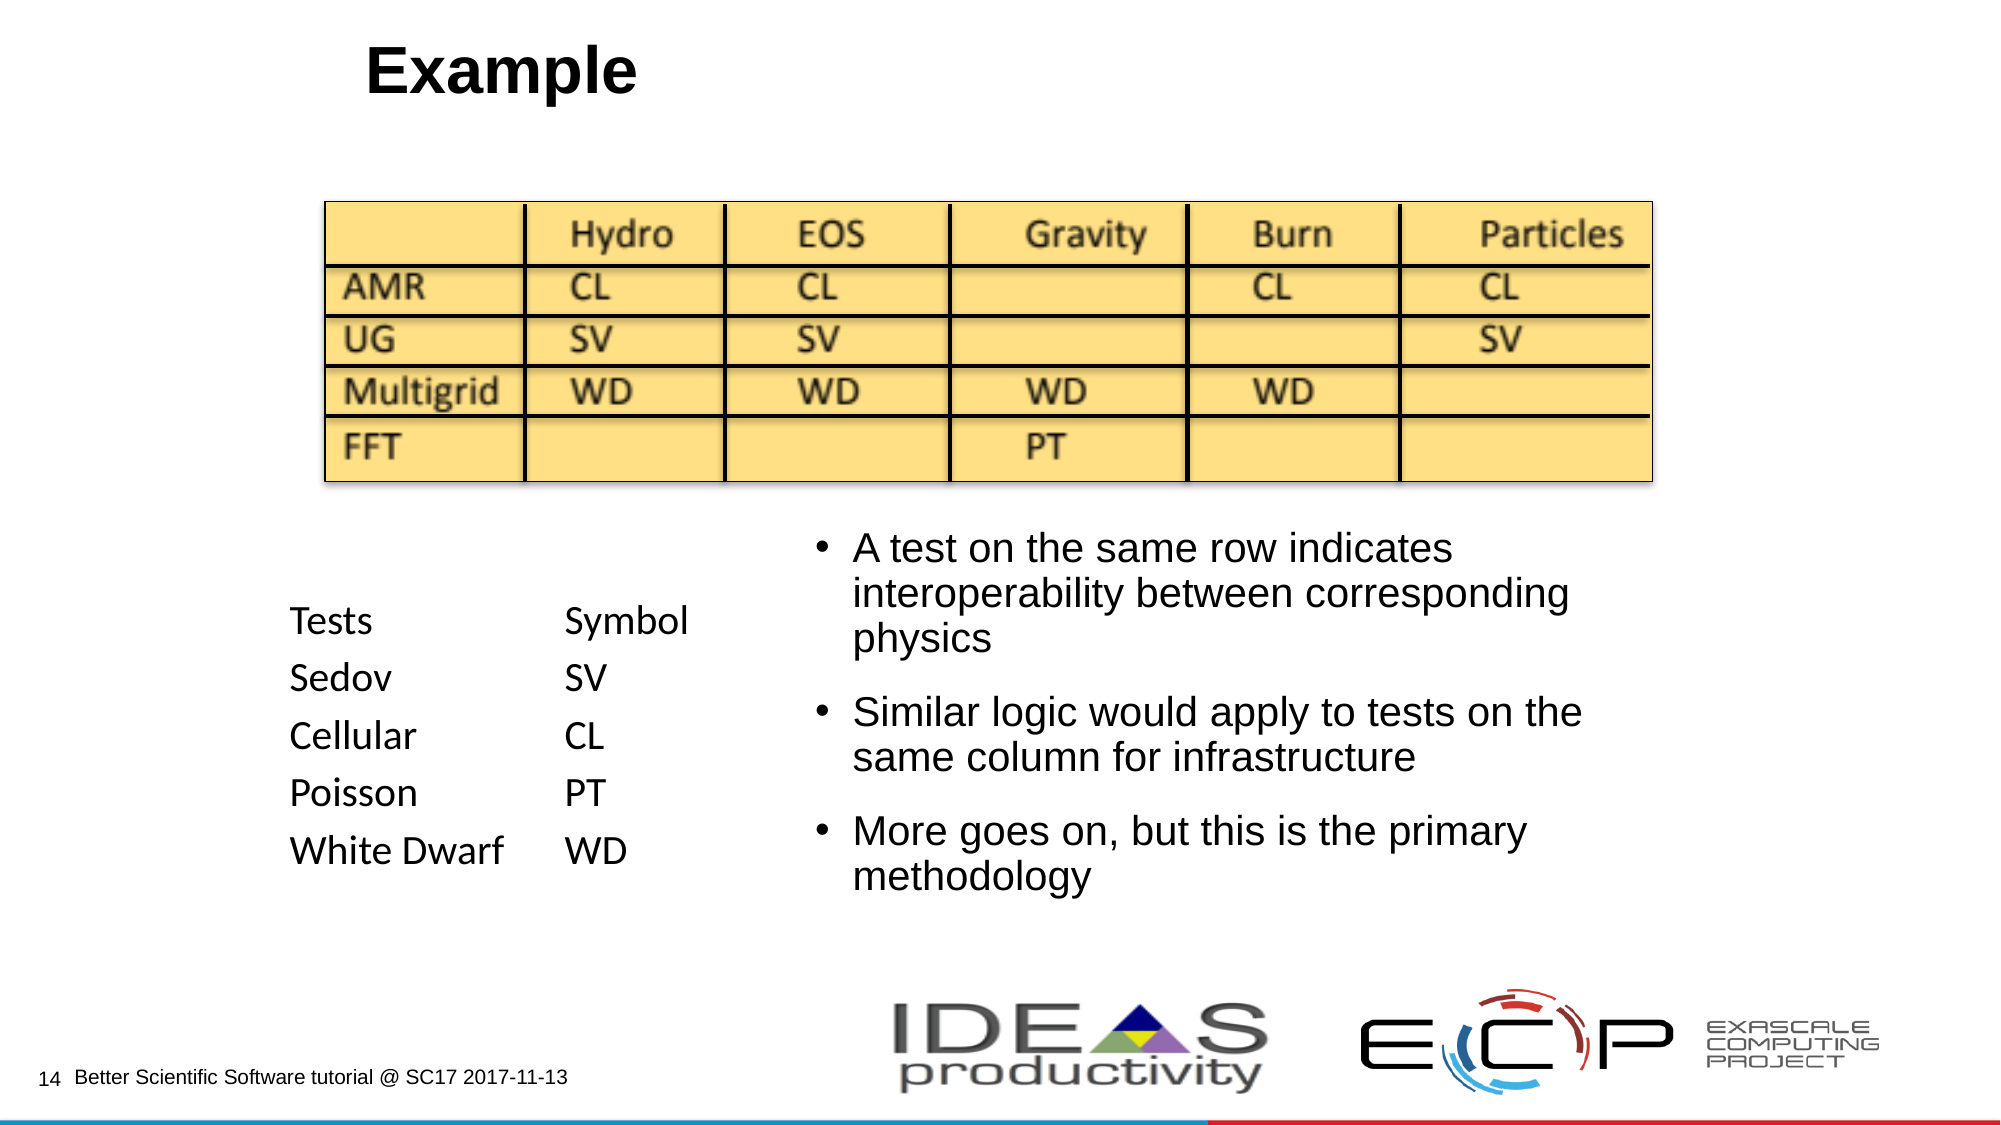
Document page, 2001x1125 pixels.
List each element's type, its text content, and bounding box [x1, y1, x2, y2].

table_cell PT [562, 760, 799, 817]
table_cell Cellular [287, 702, 562, 760]
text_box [287, 153, 1714, 524]
table_cell White Dwarf [287, 817, 562, 875]
table_cell SV [562, 645, 799, 702]
picture [1361, 989, 1879, 1095]
table_header Tests [287, 587, 562, 645]
table_cell Poisson [287, 760, 562, 817]
table_cell WD [562, 817, 799, 875]
list A test on the same row indicates interoperability between corresponding physics Similar logic would apply to tests on the same column for infrastructure More goes on, but this is the primary methodology [799, 532, 1651, 944]
table_cell Sedov [287, 645, 562, 702]
table_cell CL [562, 702, 799, 760]
table_header Symbol [562, 587, 799, 645]
title Example [349, 31, 1701, 117]
picture [878, 995, 1282, 1101]
